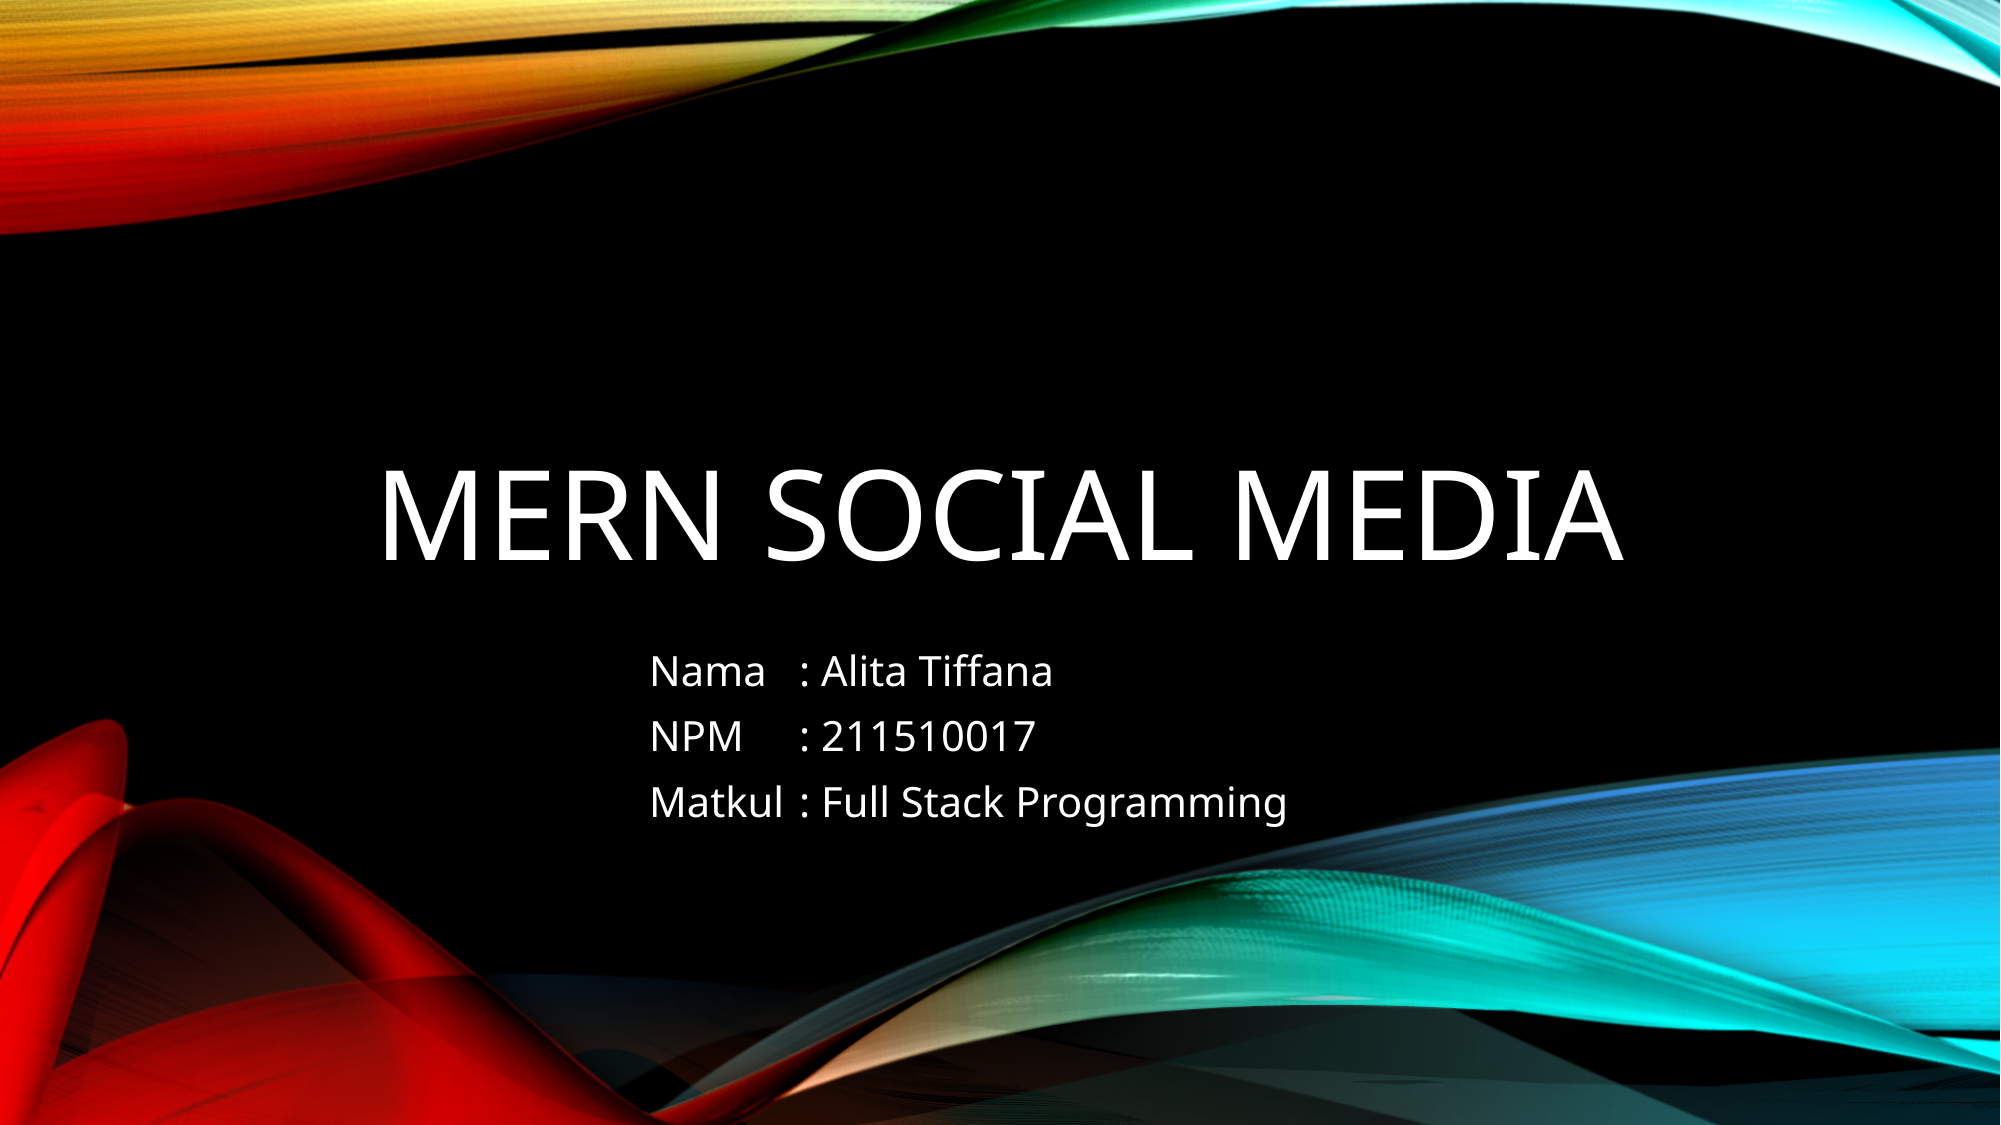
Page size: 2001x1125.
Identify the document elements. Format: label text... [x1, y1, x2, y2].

title MERN SOCIAL mEDIA [225, 295, 1775, 596]
picture [0, 717, 2000, 1125]
picture [0, 0, 2000, 237]
subtitle Nama : Alita Tiffana NPM : 211510017 Matkul : Full Stack Programming [634, 642, 1366, 872]
